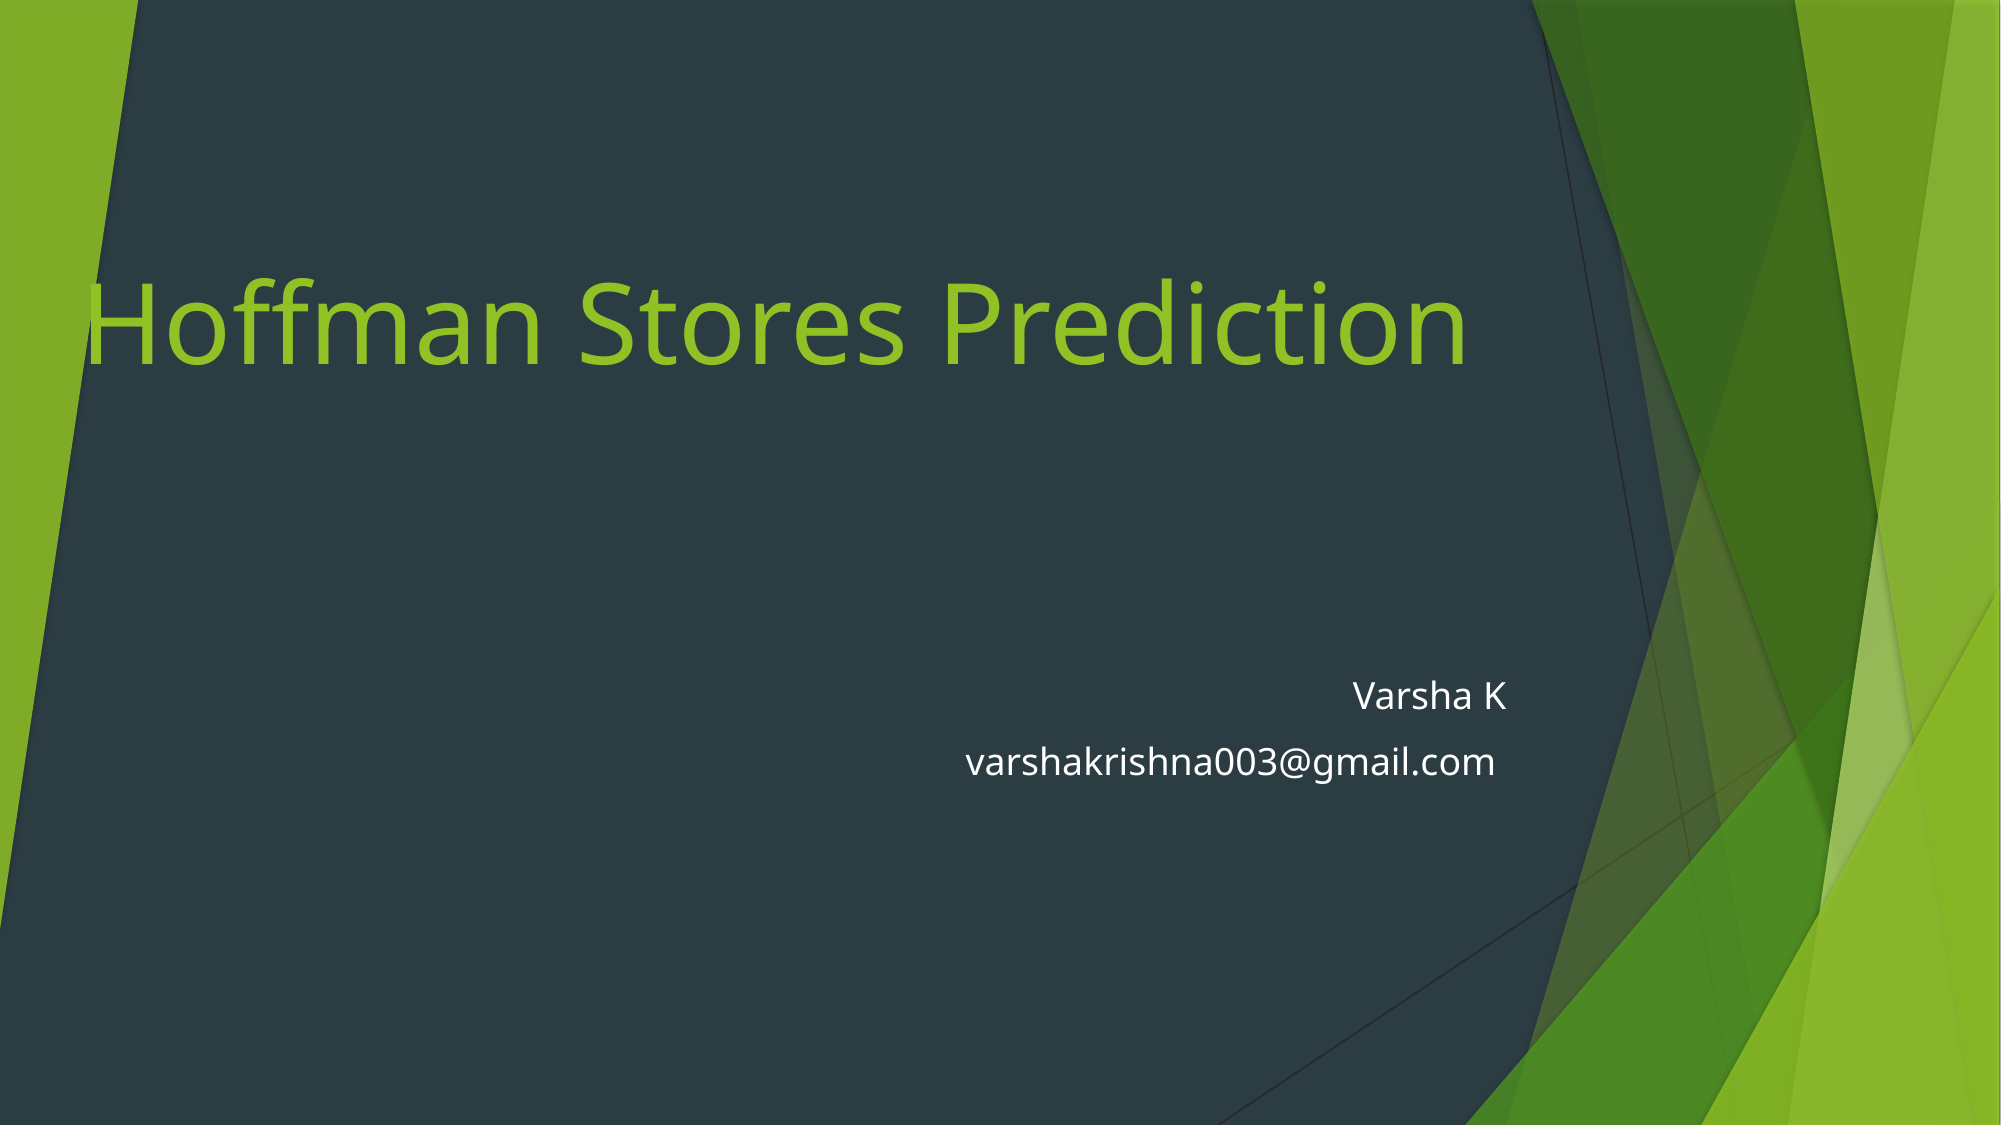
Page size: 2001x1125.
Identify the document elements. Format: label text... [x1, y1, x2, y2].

subtitle Varsha K varshakrishna003@gmail.com [247, 664, 1522, 845]
title Hoffman Stores Prediction [63, 124, 1488, 395]
